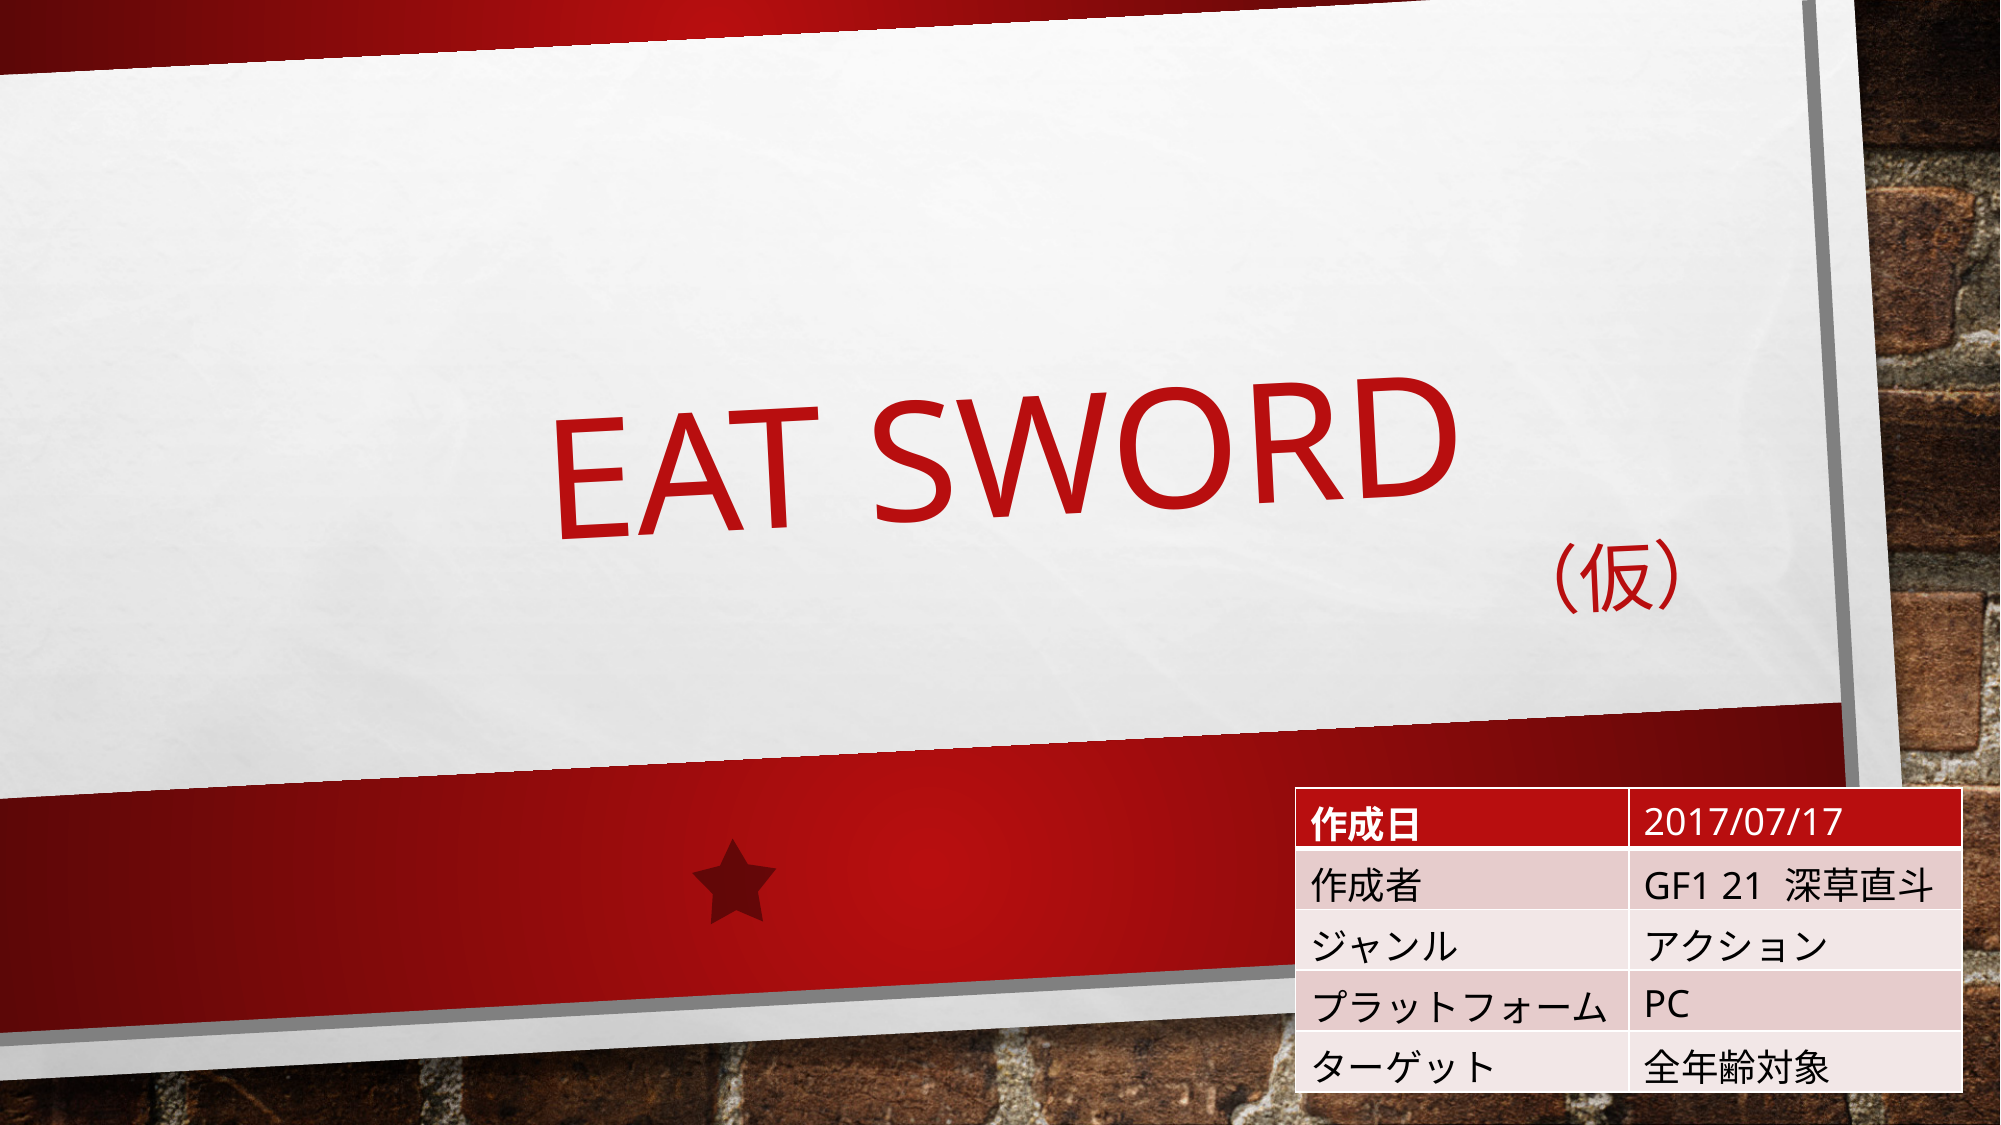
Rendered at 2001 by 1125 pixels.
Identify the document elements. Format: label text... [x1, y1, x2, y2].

title EAT SWORD [20, 18, 1758, 596]
text_box （仮） [31, 517, 1747, 702]
table_cell GF1 21 深草直斗 [1630, 851, 1961, 909]
table_cell プラットフォーム [1296, 971, 1628, 1030]
table_cell 作成者 [1296, 851, 1628, 909]
table_cell ジャンル [1296, 910, 1628, 969]
table_cell ターゲット [1296, 1032, 1628, 1091]
picture [0, 0, 2000, 1125]
table_cell アクション [1630, 910, 1961, 969]
table_cell PC [1630, 971, 1961, 1030]
table_header 作成日 [1296, 789, 1628, 846]
table_header 2017/07/17 [1630, 789, 1961, 846]
table_cell 全年齢対象 [1630, 1032, 1961, 1091]
